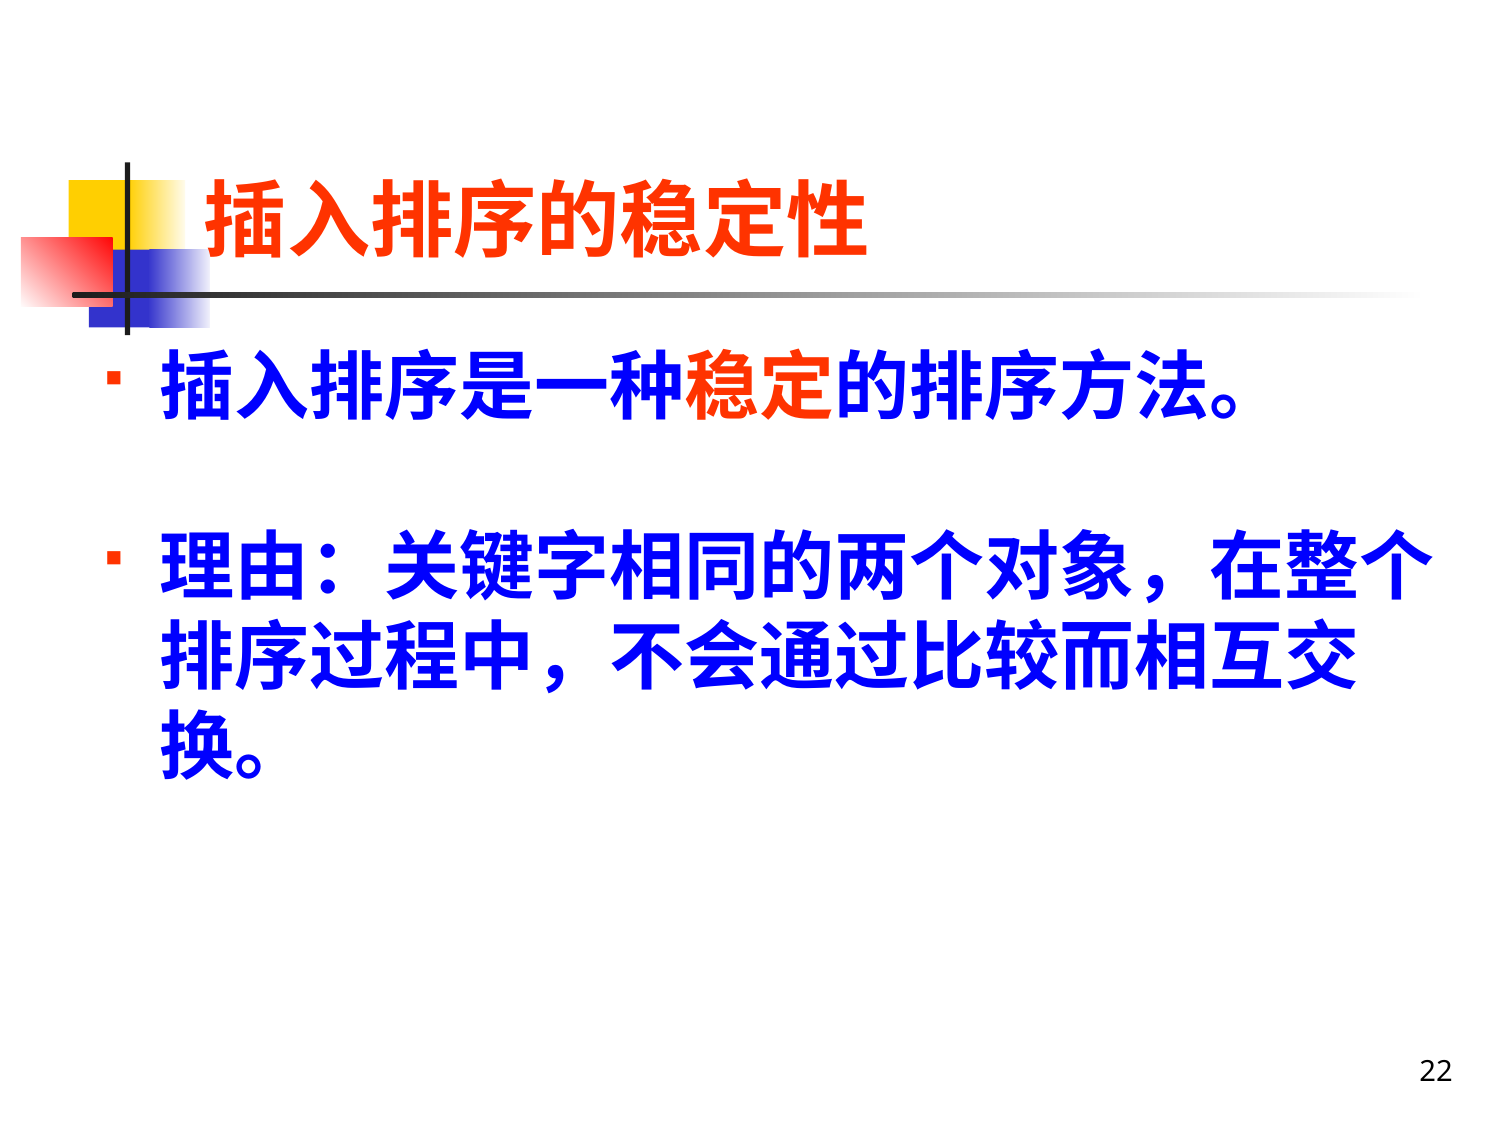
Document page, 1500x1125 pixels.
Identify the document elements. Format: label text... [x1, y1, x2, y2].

slide_number 22 [1155, 1024, 1468, 1100]
title 插入排序的稳定性 [188, 35, 1468, 275]
list 插入排序是一种稳定的排序方法。 理由：关键字相同的两个对象，在整个排序过程中，不会通过比较而相互交换。 [88, 331, 1469, 1006]
